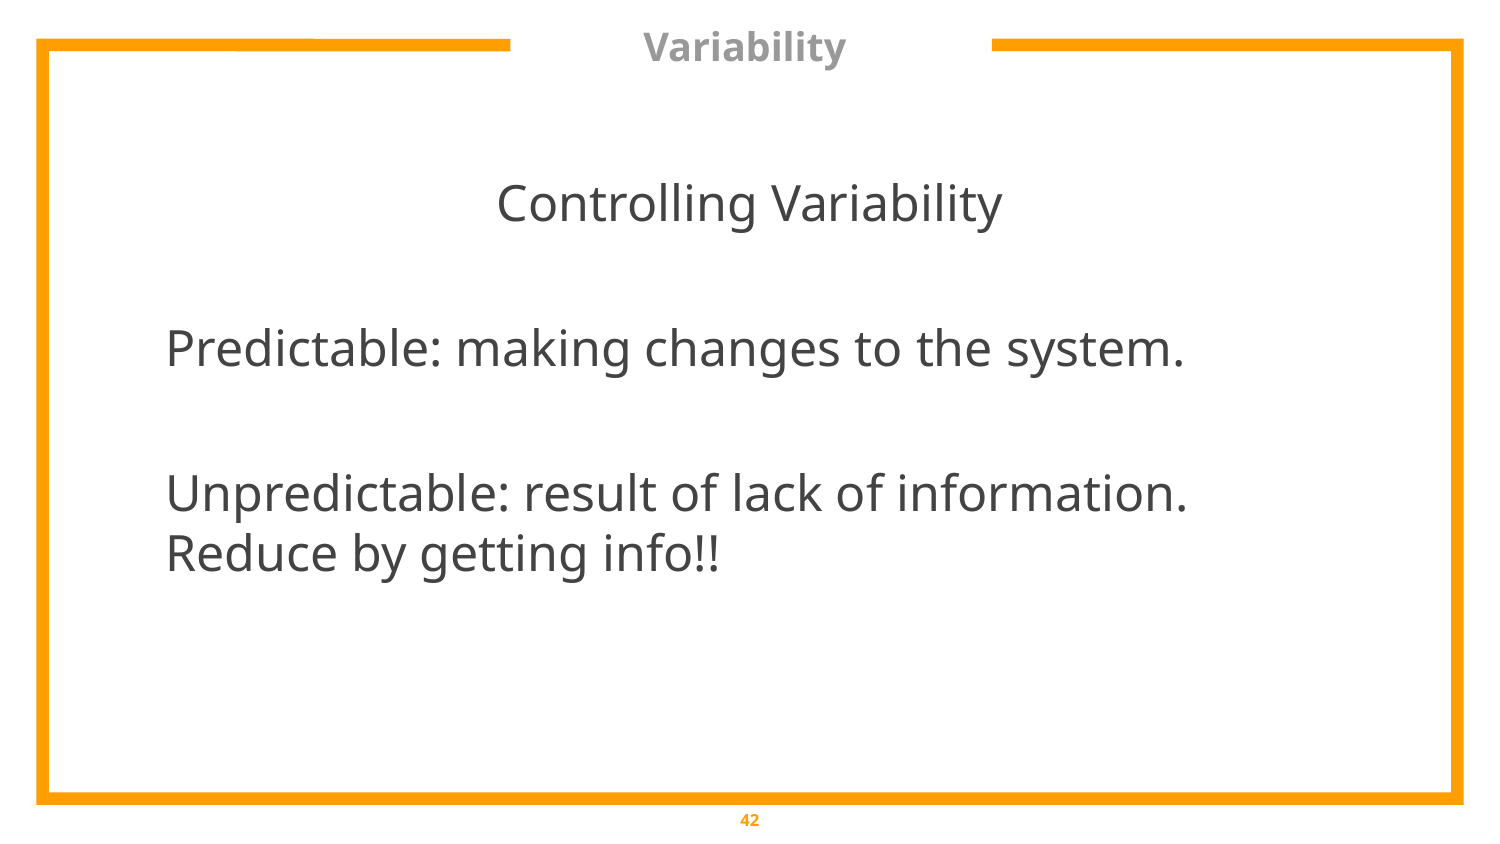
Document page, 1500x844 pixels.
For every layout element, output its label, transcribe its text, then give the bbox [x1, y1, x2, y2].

list Controlling Variability Predictable: making changes to the system. Unpredictable: result of lack of information. Reduce by getting info!! [150, 155, 1350, 688]
title Variability [531, 16, 969, 76]
slide_number ‹#› [0, 798, 1500, 844]
